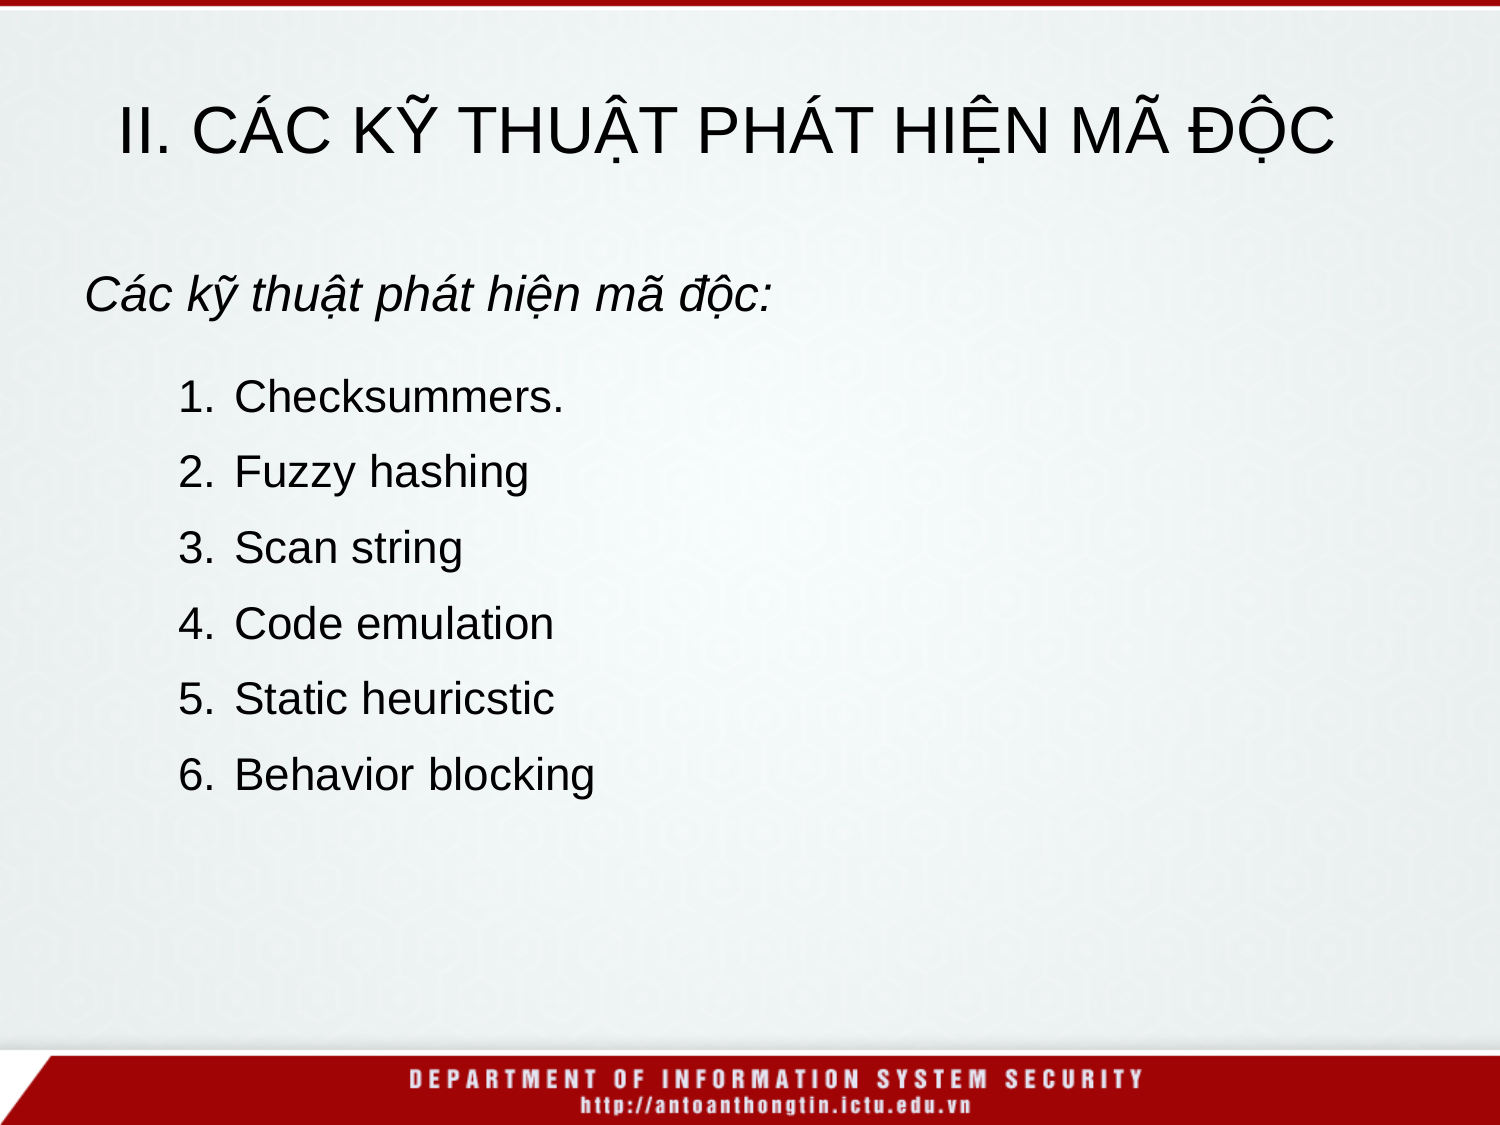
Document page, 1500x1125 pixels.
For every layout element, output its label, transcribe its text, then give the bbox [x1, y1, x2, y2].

picture [0, 0, 1500, 1125]
text_box Các kỹ thuật phát hiện mã độc: [69, 194, 1447, 1013]
text_box II. CÁC KỸ THUẬT PHÁT HIỆN MÃ ĐỘC [103, 59, 1397, 194]
text_box Checksummers. Fuzzy hashing Scan string Code emulation Static heuricstic Behavior blocking [163, 358, 848, 878]
